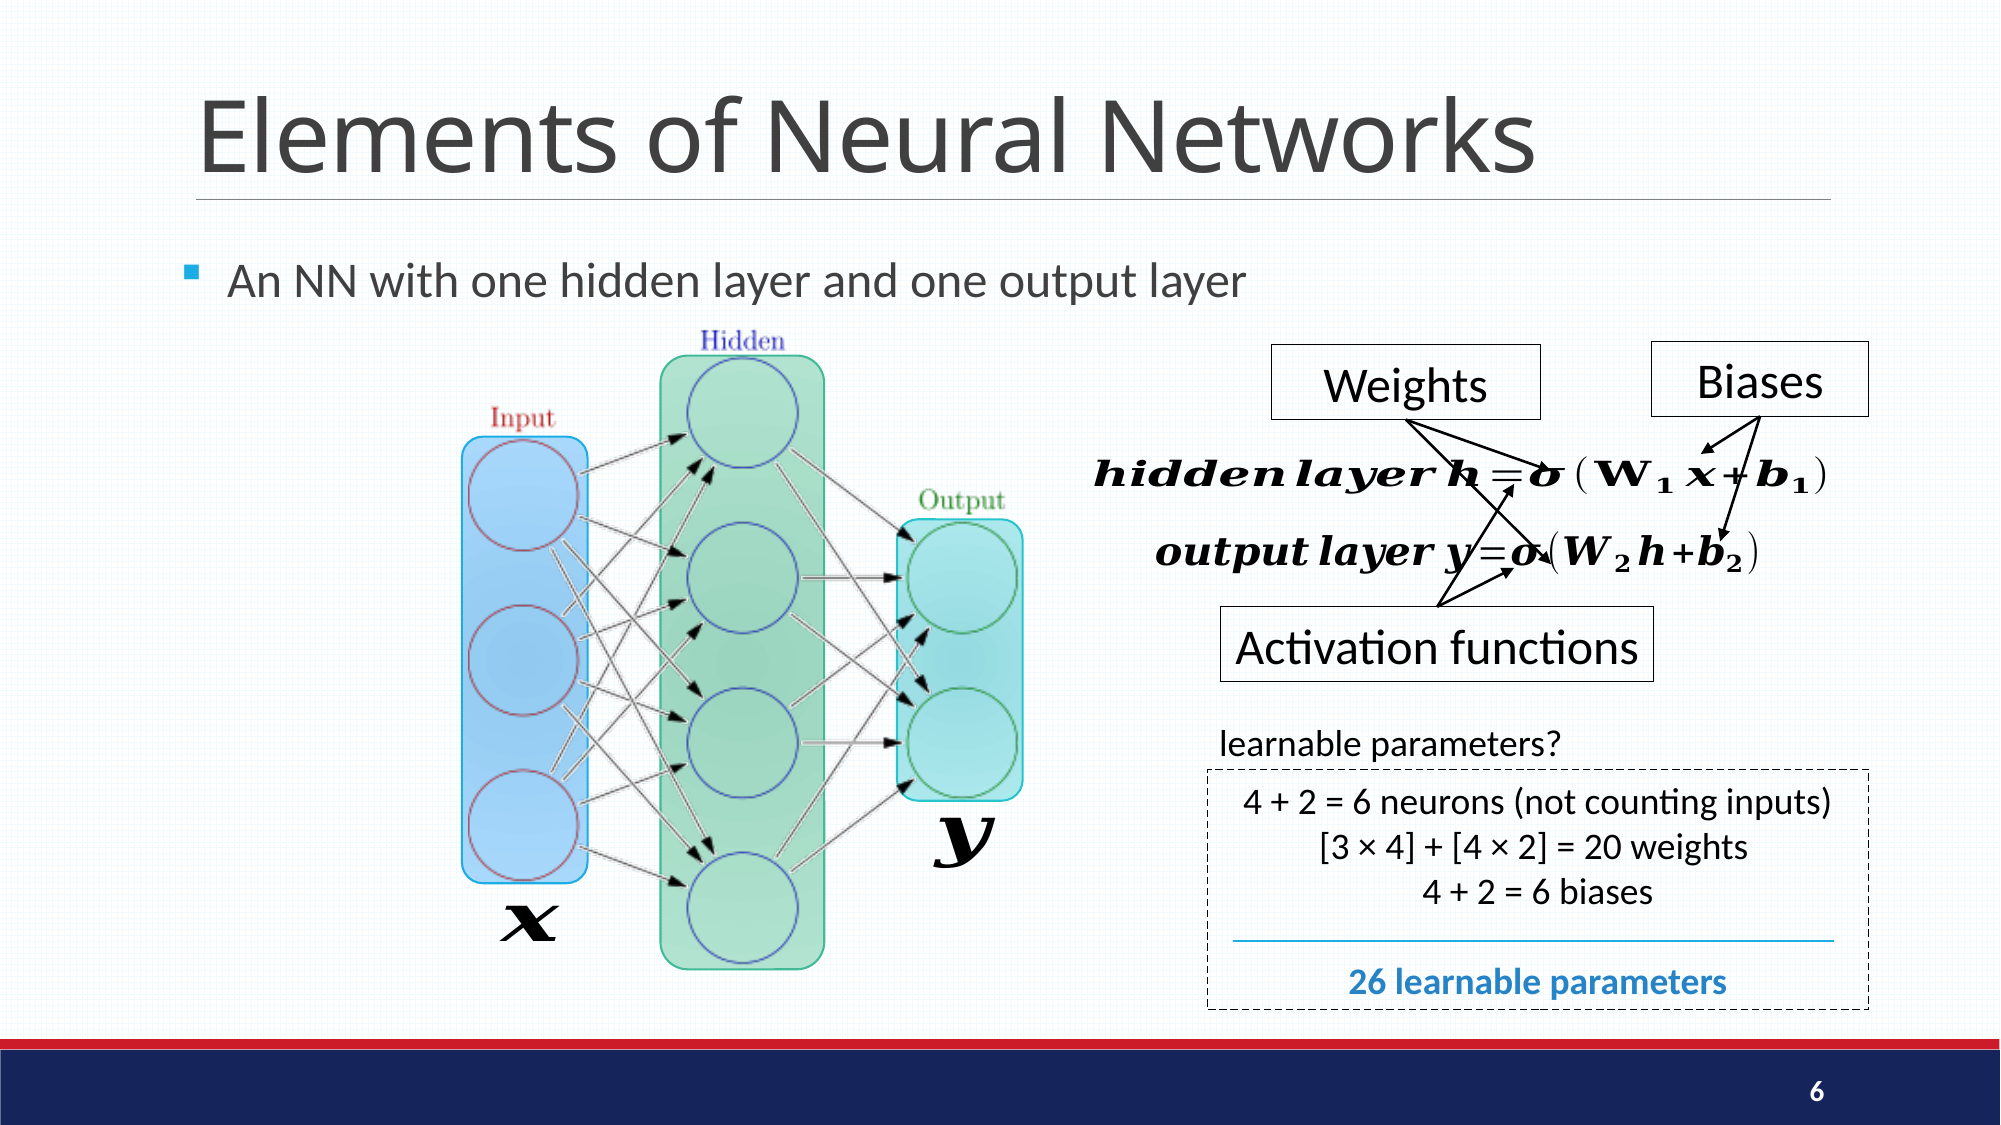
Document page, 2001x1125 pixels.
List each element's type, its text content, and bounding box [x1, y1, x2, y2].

text_box Biases [1651, 341, 1869, 417]
text_box Activation functions [1220, 606, 1654, 682]
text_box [1436, 483, 1515, 608]
text_box learnable parameters? [1204, 711, 1579, 771]
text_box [1719, 416, 1761, 542]
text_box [1405, 420, 1552, 565]
picture [467, 327, 1021, 993]
text_box [460, 446, 464, 874]
slide_number 6 [1624, 1059, 1840, 1120]
text_box Weights [1271, 344, 1541, 420]
title Elements of Neural Networks [180, 47, 1830, 200]
list An NN with one hidden layer and one output layer [180, 246, 1830, 1024]
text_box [1700, 416, 1718, 455]
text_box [1206, 769, 1870, 1013]
